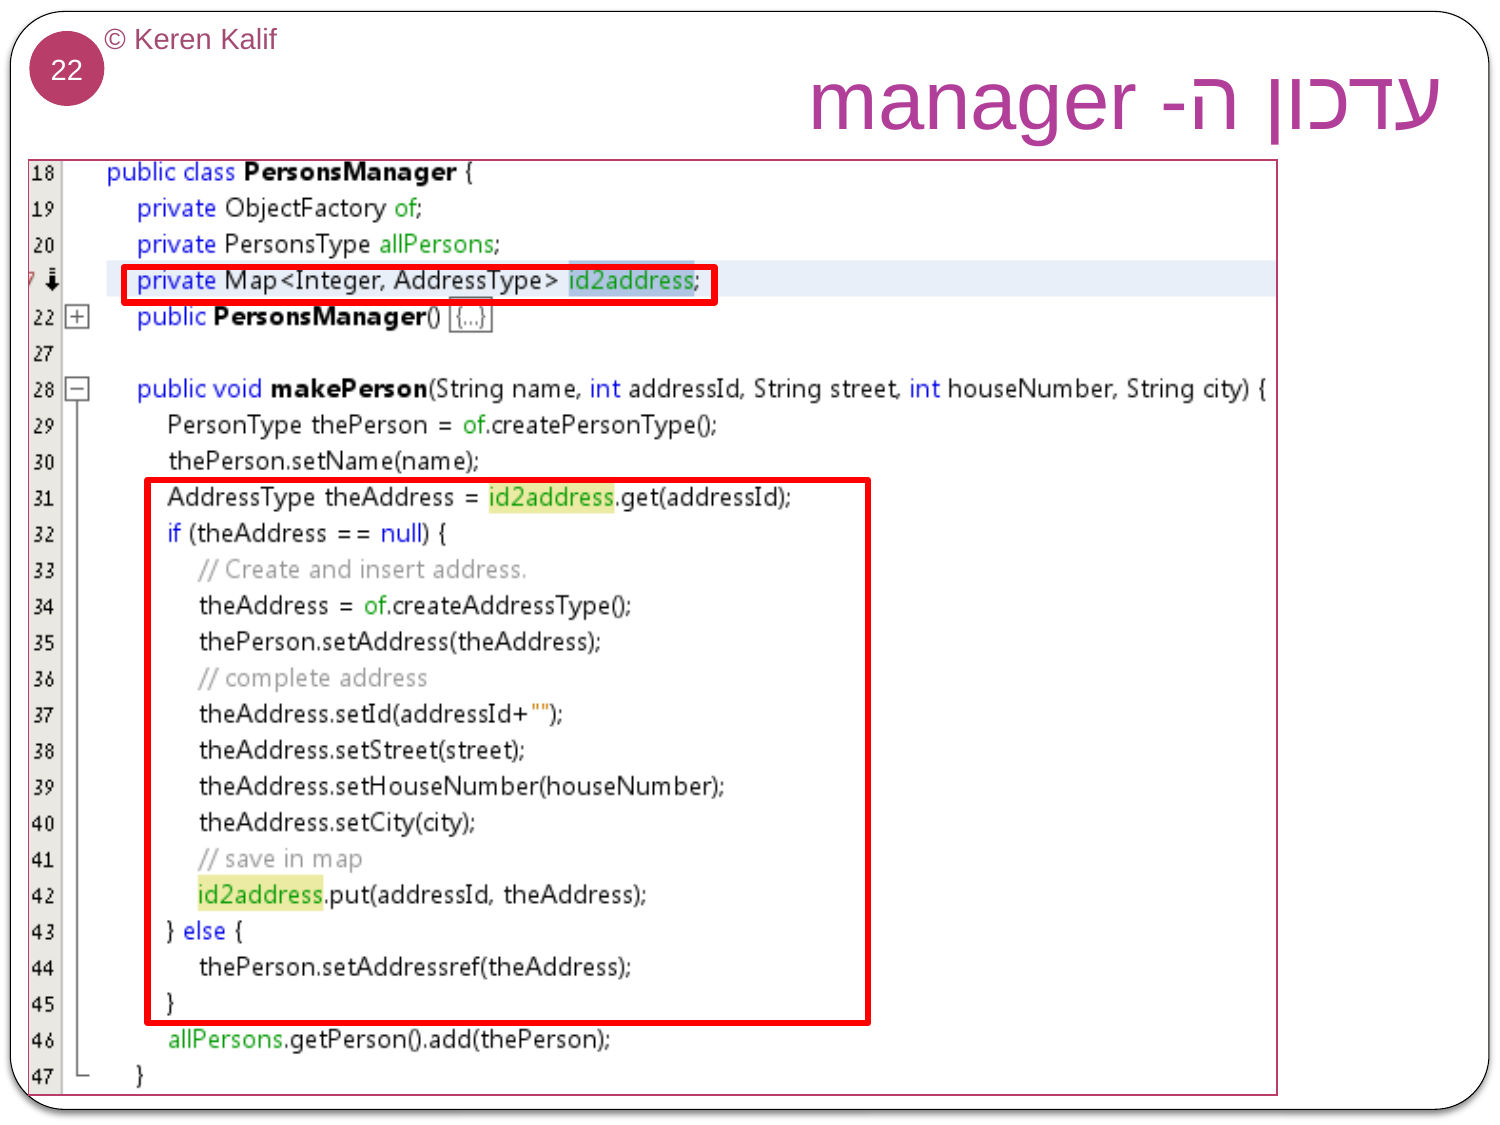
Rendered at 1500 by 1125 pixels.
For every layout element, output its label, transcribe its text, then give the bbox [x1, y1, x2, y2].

picture [29, 160, 1277, 1095]
title עדכון ה- manager [29, 44, 1459, 162]
